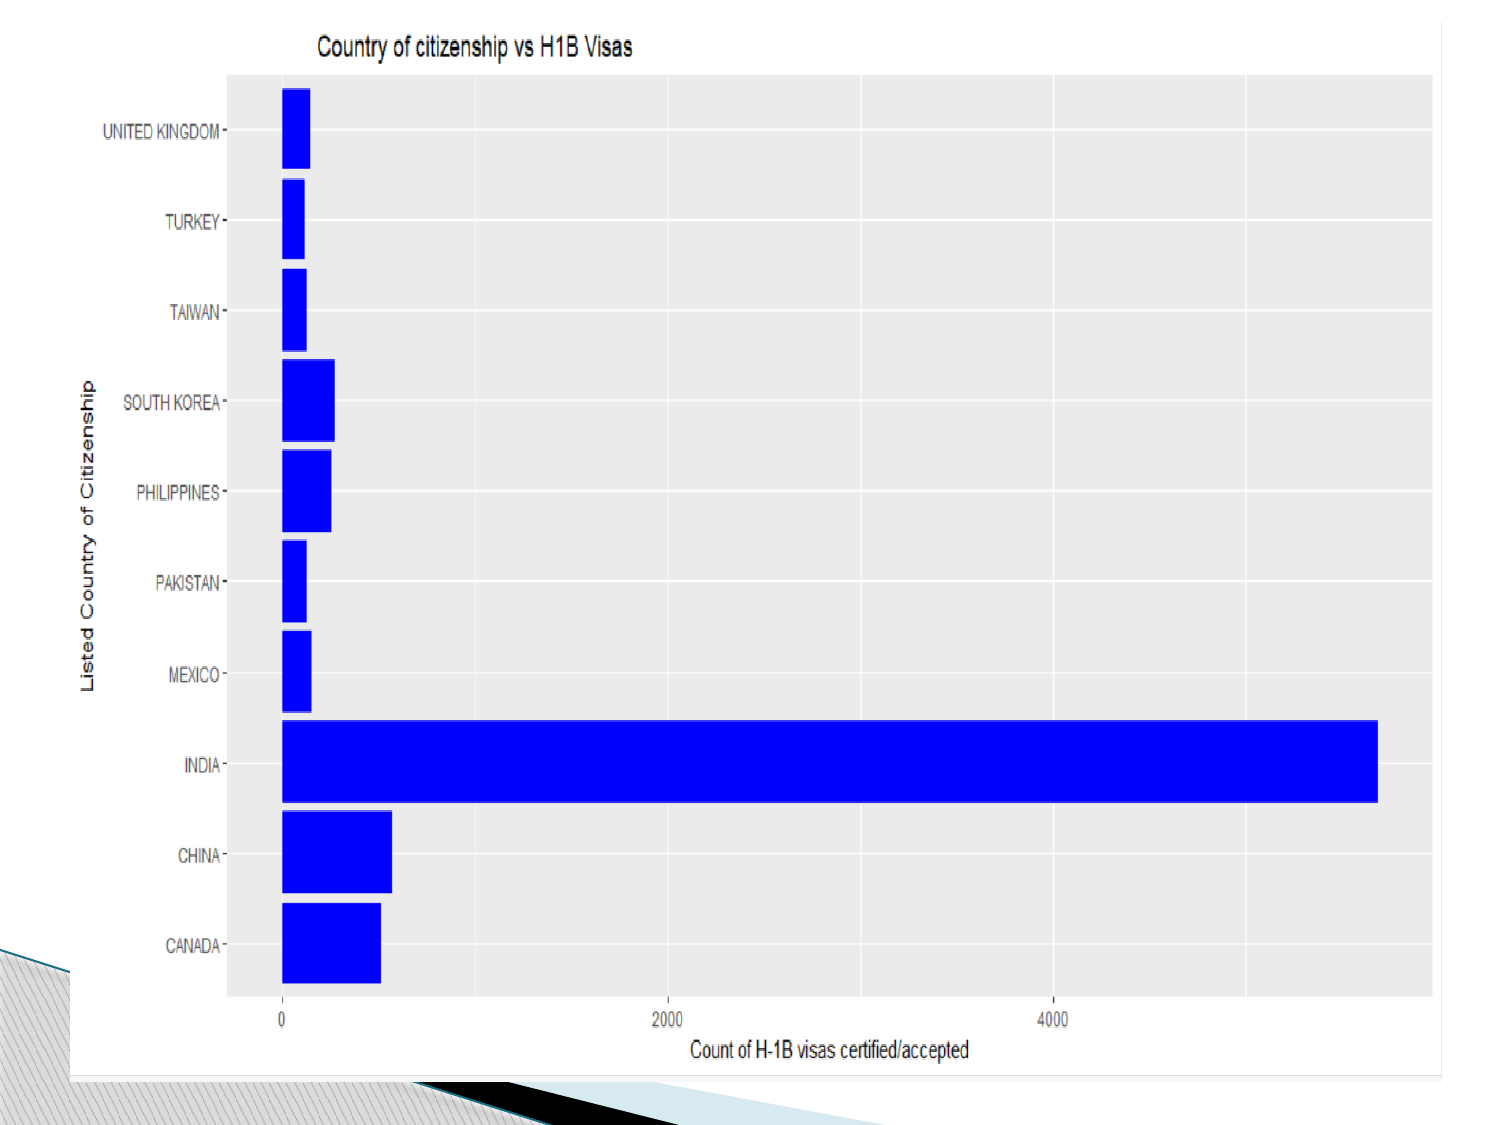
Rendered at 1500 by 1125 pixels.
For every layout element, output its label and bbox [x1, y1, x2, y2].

picture [70, 22, 1442, 1082]
